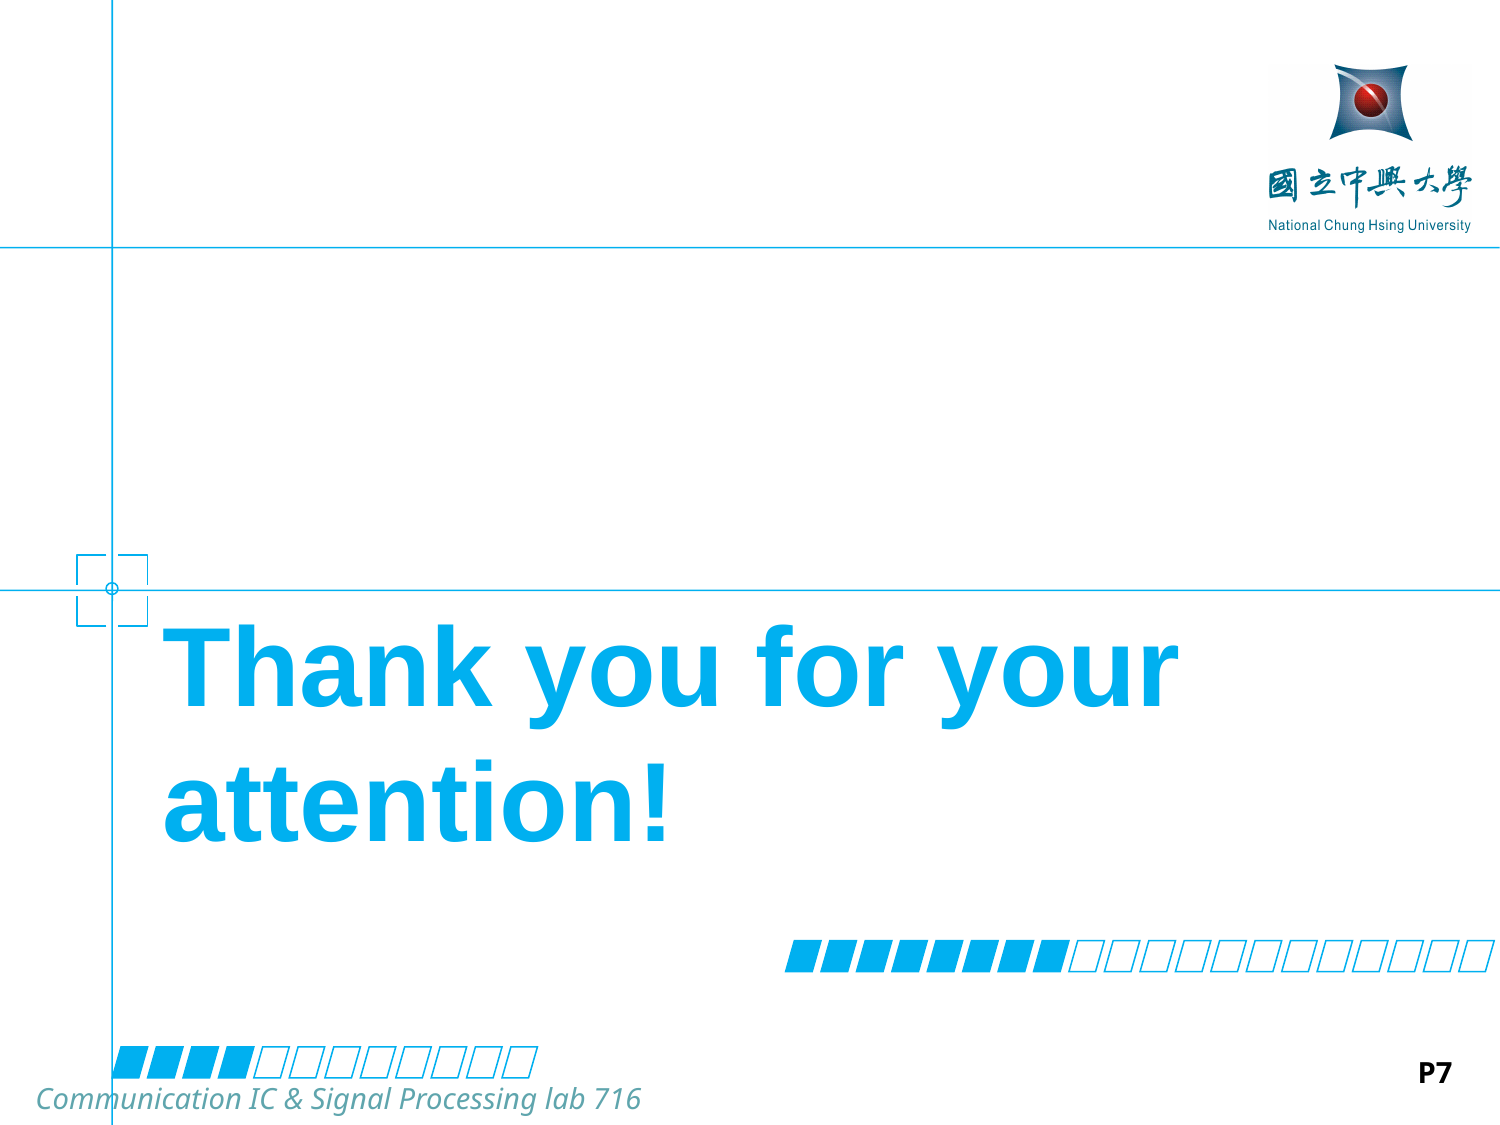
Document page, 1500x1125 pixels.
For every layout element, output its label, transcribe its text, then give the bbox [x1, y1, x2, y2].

picture [1268, 64, 1472, 233]
text_box Thank you for your attention! [147, 586, 1459, 871]
